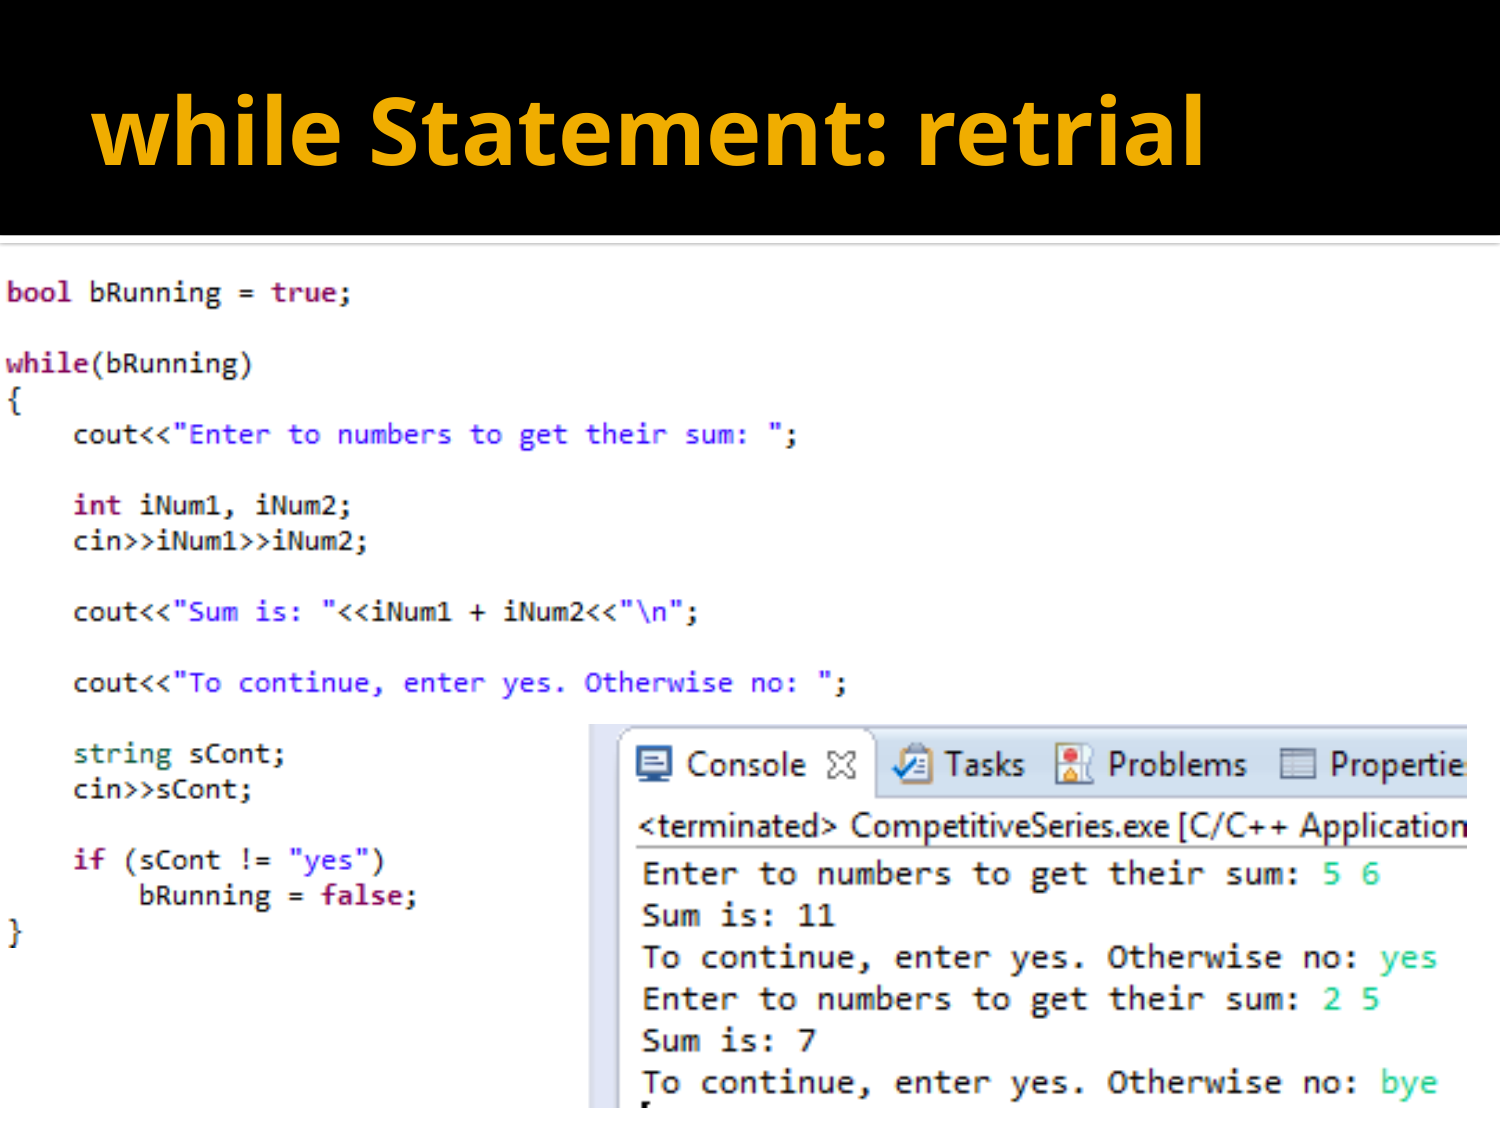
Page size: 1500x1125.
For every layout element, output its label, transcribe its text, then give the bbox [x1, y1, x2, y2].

title while Statement: retrial [75, 25, 1425, 231]
picture [0, 274, 1467, 1108]
